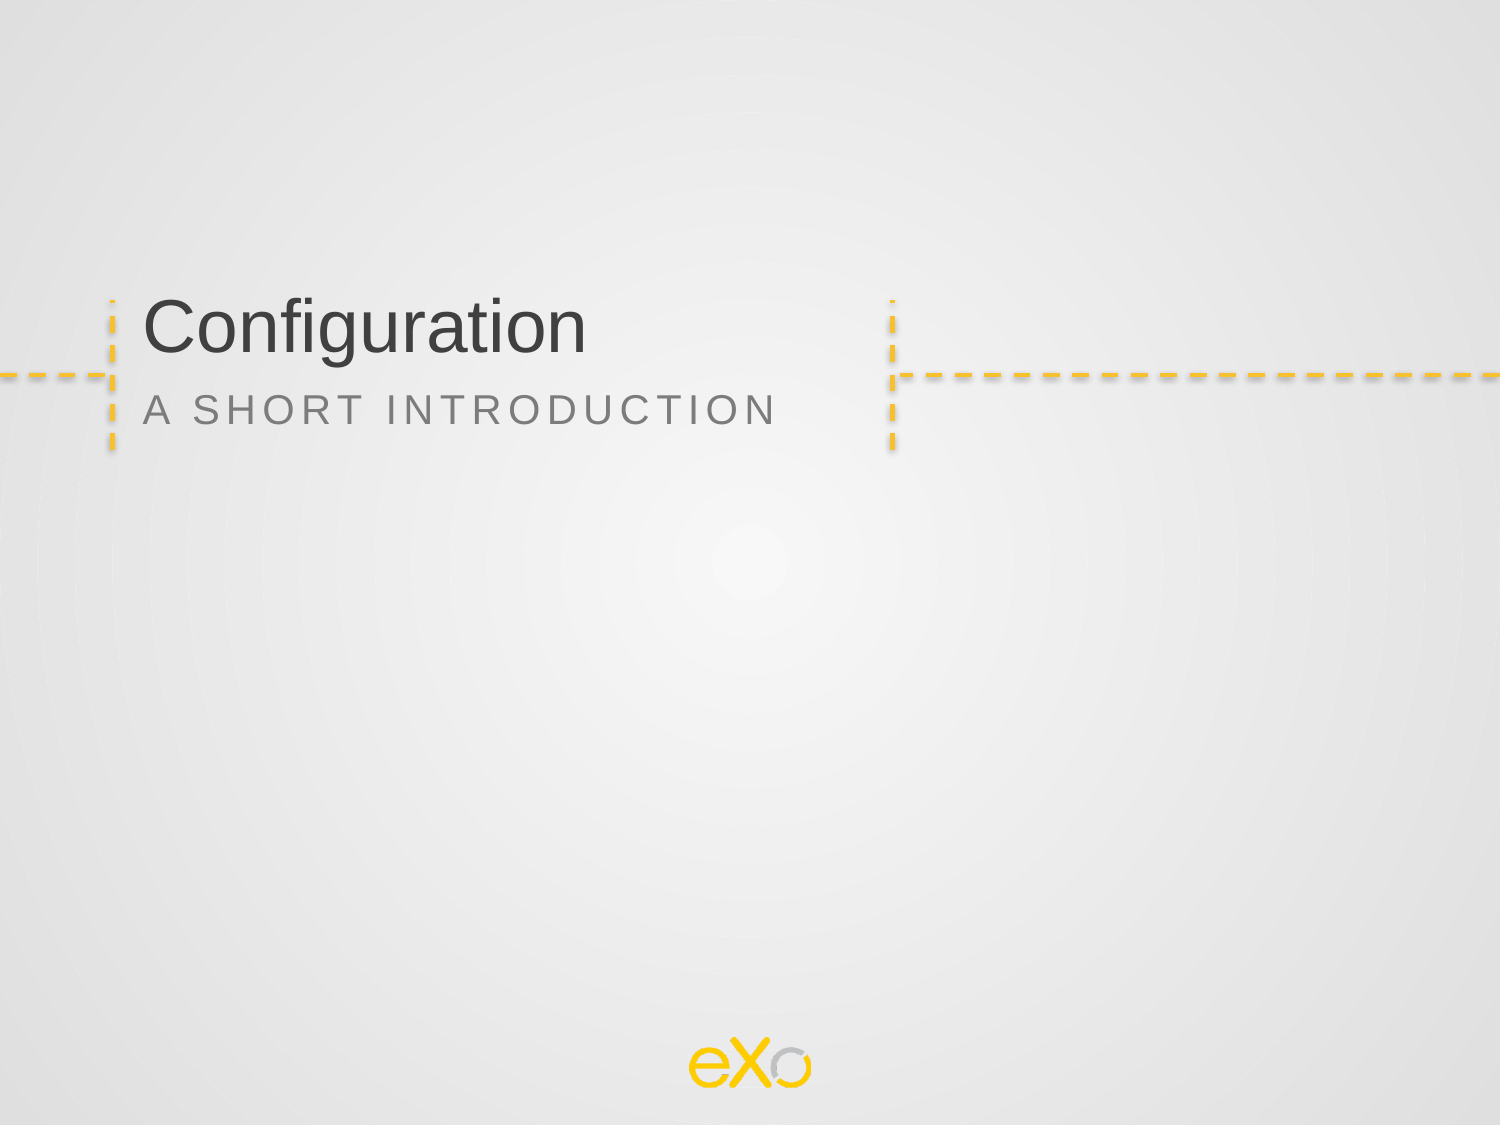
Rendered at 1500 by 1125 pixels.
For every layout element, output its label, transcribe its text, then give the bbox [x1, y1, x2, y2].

list Configuration [127, 262, 878, 375]
list A short Introduction [127, 375, 878, 488]
picture [689, 1037, 811, 1088]
